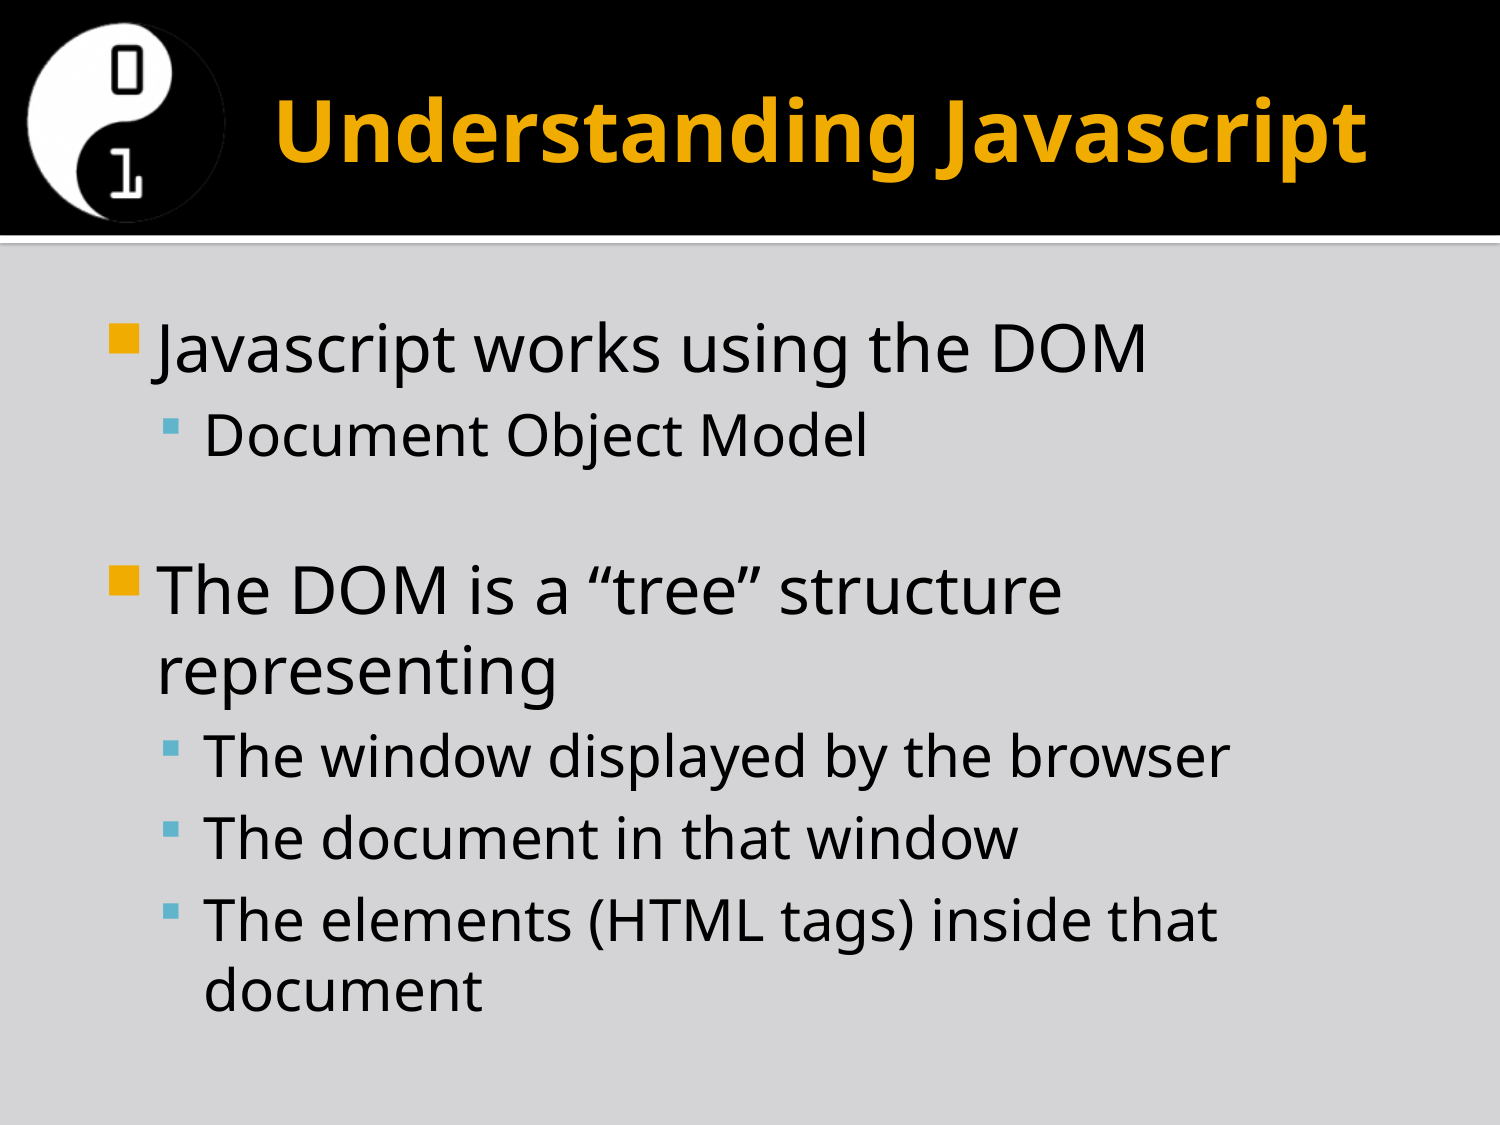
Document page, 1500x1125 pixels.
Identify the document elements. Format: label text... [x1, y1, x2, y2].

list Javascript works using the DOM Document Object Model The DOM is a “tree” structure representing The window displayed by the browser The document in that window The elements (HTML tags) inside that document [75, 291, 1425, 1050]
title Understanding Javascript [257, 25, 1425, 231]
picture [23, 19, 230, 226]
